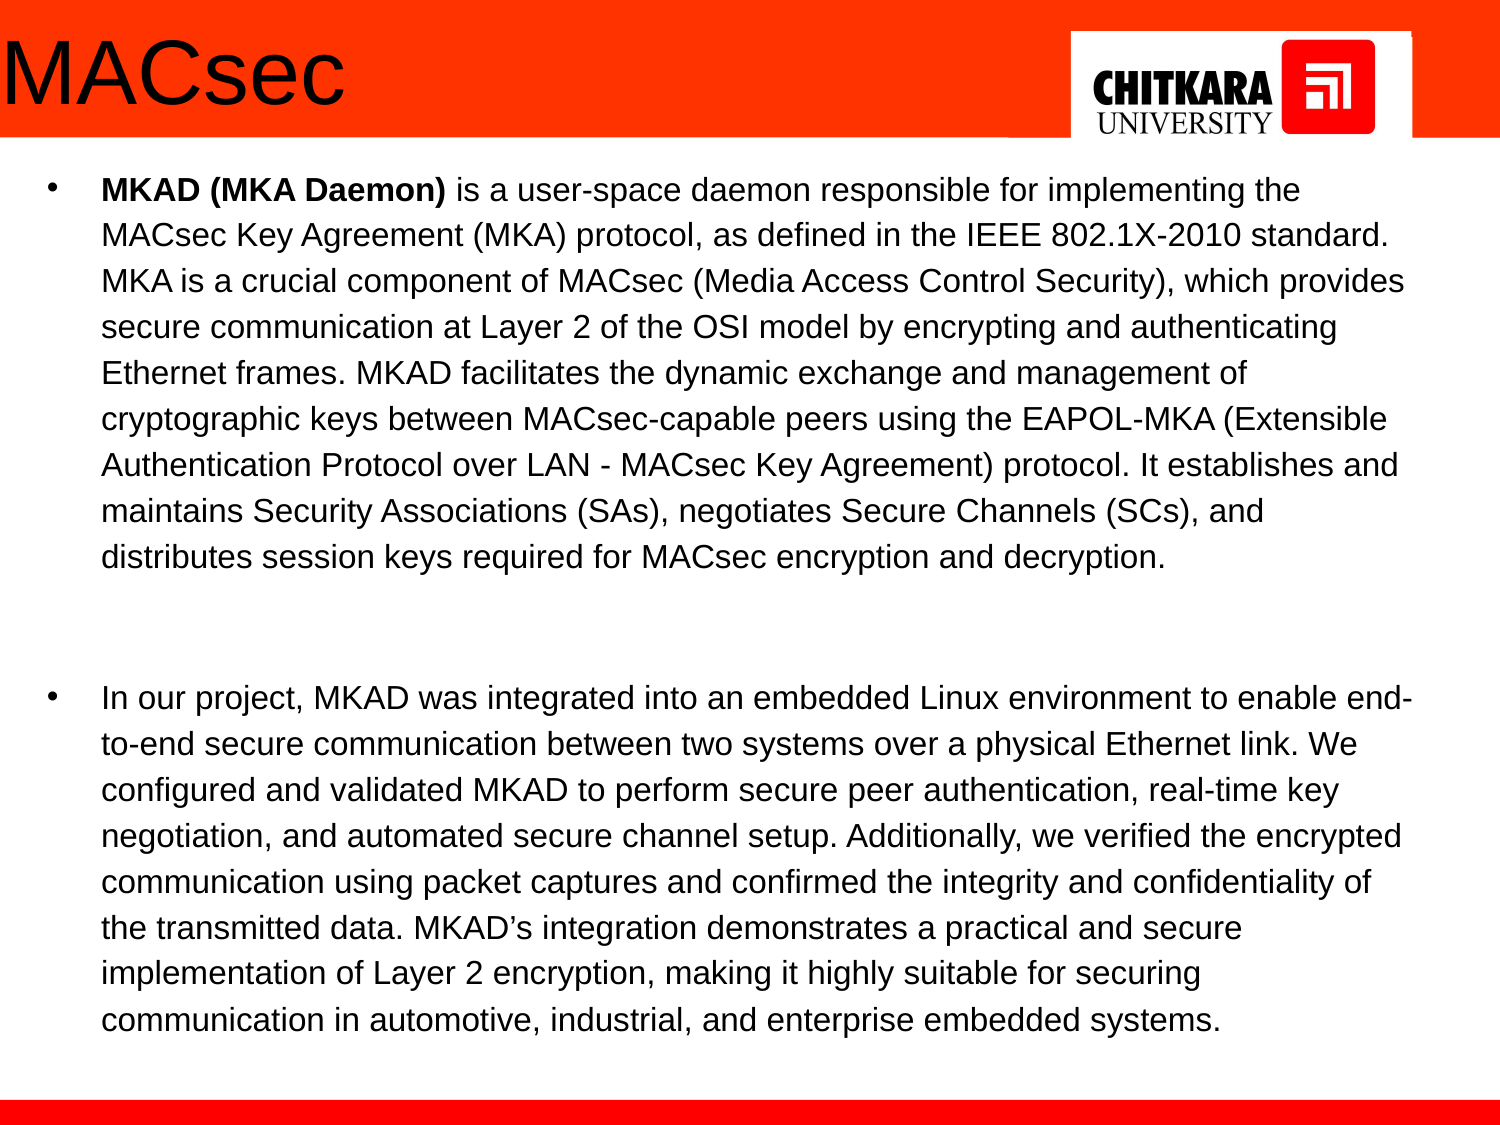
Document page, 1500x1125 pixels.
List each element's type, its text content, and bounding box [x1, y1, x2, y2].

picture [1074, 37, 1390, 138]
title MACsec [0, 0, 900, 150]
subtitle MKAD (MKA Daemon) is a user-space daemon responsible for implementing the MACsec Key Agreement (MKA) protocol, as defined in the IEEE 802.1X-2010 standard. MKA is a crucial component of MACsec (Media Access Control Security), which provides secure communication at Layer 2 of the OSI model by encrypting and authenticating Ethernet frames. MKAD facilitates the dynamic exchange and management of cryptographic keys between MACsec-capable peers using the EAPOL-MKA (Extensible Authentication Protocol over LAN - MACsec Key Agreement) protocol. It establishes and maintains Security Associations (SAs), negotiates Secure Channels (SCs), and distributes session keys required for MACsec encryption and decryption. In our project, MKAD was integrated into an embedded Linux environment to enable end-to-end secure communication between two systems over a physical Ethernet link. We configured and validated MKAD to perform secure peer authentication, real-time key negotiation, and automated secure channel setup. Additionally, we verified the encrypted communication using packet captures and confirmed the integrity and confidentiality of the transmitted data. MKAD’s integration demonstrates a practical and secure implementation of Layer 2 encryption, making it highly suitable for securing communication in automotive, industrial, and enterprise embedded systems. [26, 228, 1425, 1059]
